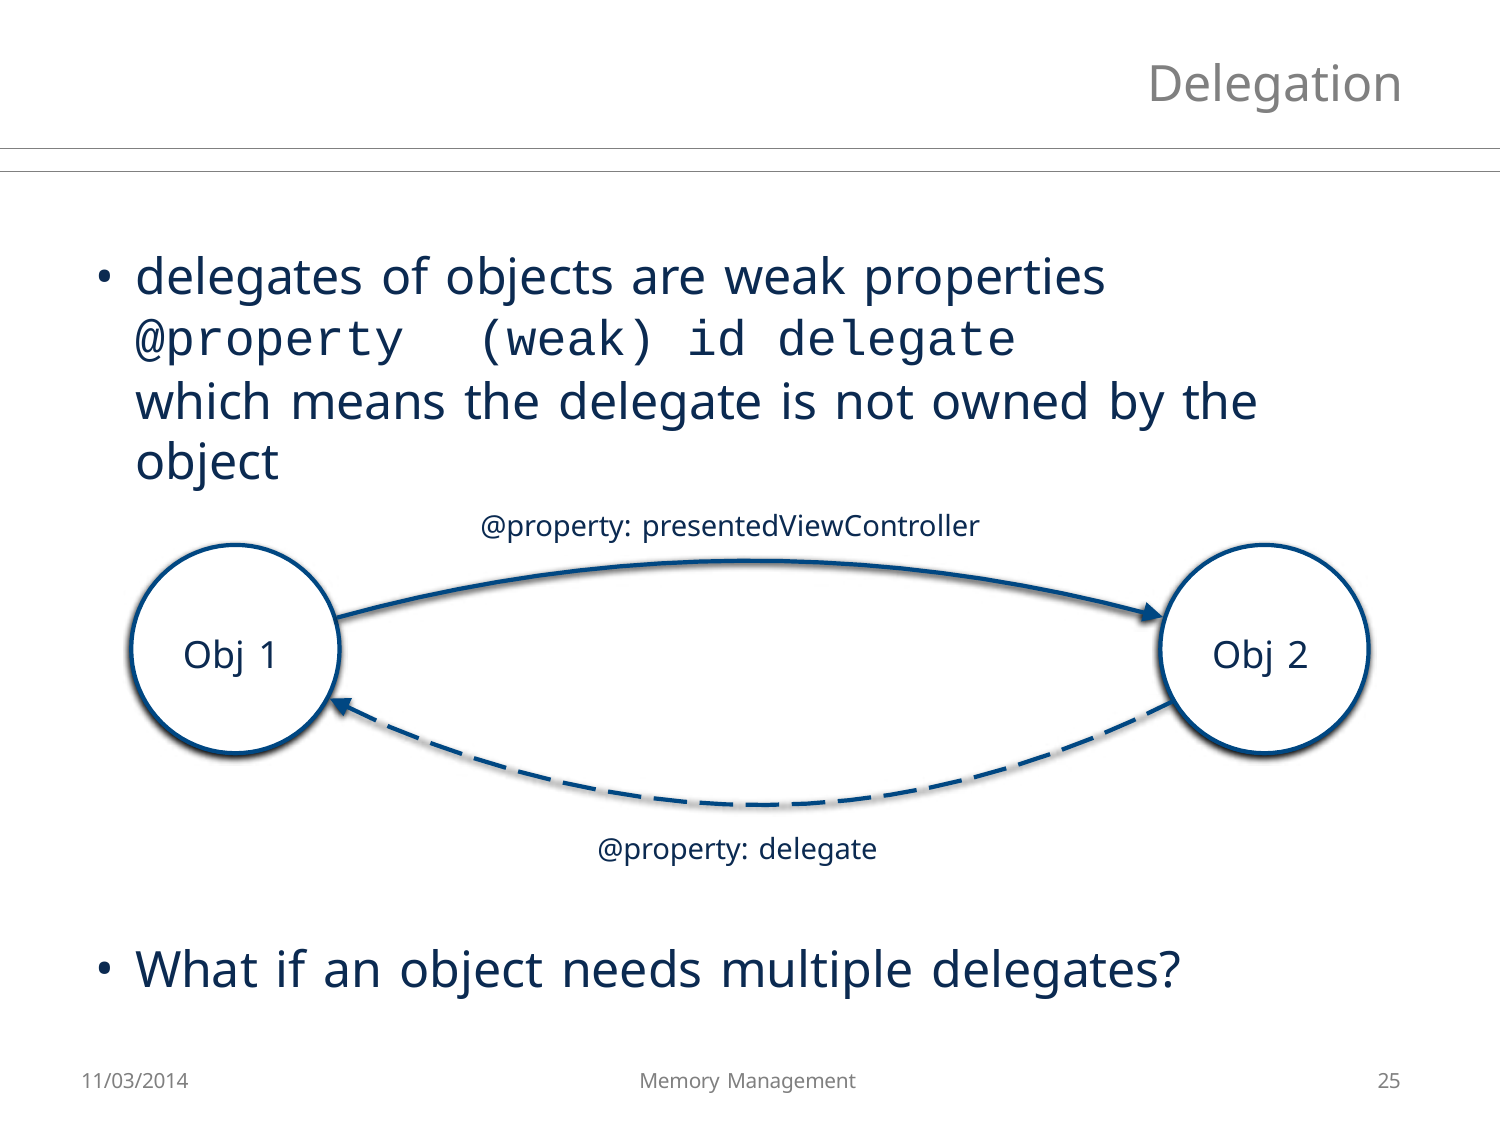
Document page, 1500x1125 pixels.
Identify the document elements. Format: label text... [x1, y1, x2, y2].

slide_number 25 [1373, 1067, 1417, 1125]
text_box Obj 1 [180, 631, 288, 676]
text_box [1141, 602, 1164, 622]
text_box [1160, 544, 1369, 754]
text_box [131, 544, 340, 754]
text_box [322, 694, 1180, 817]
text_box [122, 542, 348, 766]
title Delegation [82, 51, 1418, 240]
footer Memory Management [637, 1067, 869, 1125]
text_box [1151, 540, 1377, 766]
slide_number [78, 1067, 208, 1125]
text_box @property: delegate What if an object needs multiple delegates? [93, 830, 1240, 997]
text_box [329, 698, 352, 717]
text_box delegates of objects are weak properties @property (weak) id delegate which means the delegate is not owned by the object @property: presentedViewController [93, 244, 1312, 542]
text_box [330, 555, 1170, 632]
text_box [336, 560, 1143, 618]
text_box [348, 701, 1173, 805]
text_box Obj 2 [1209, 631, 1317, 676]
